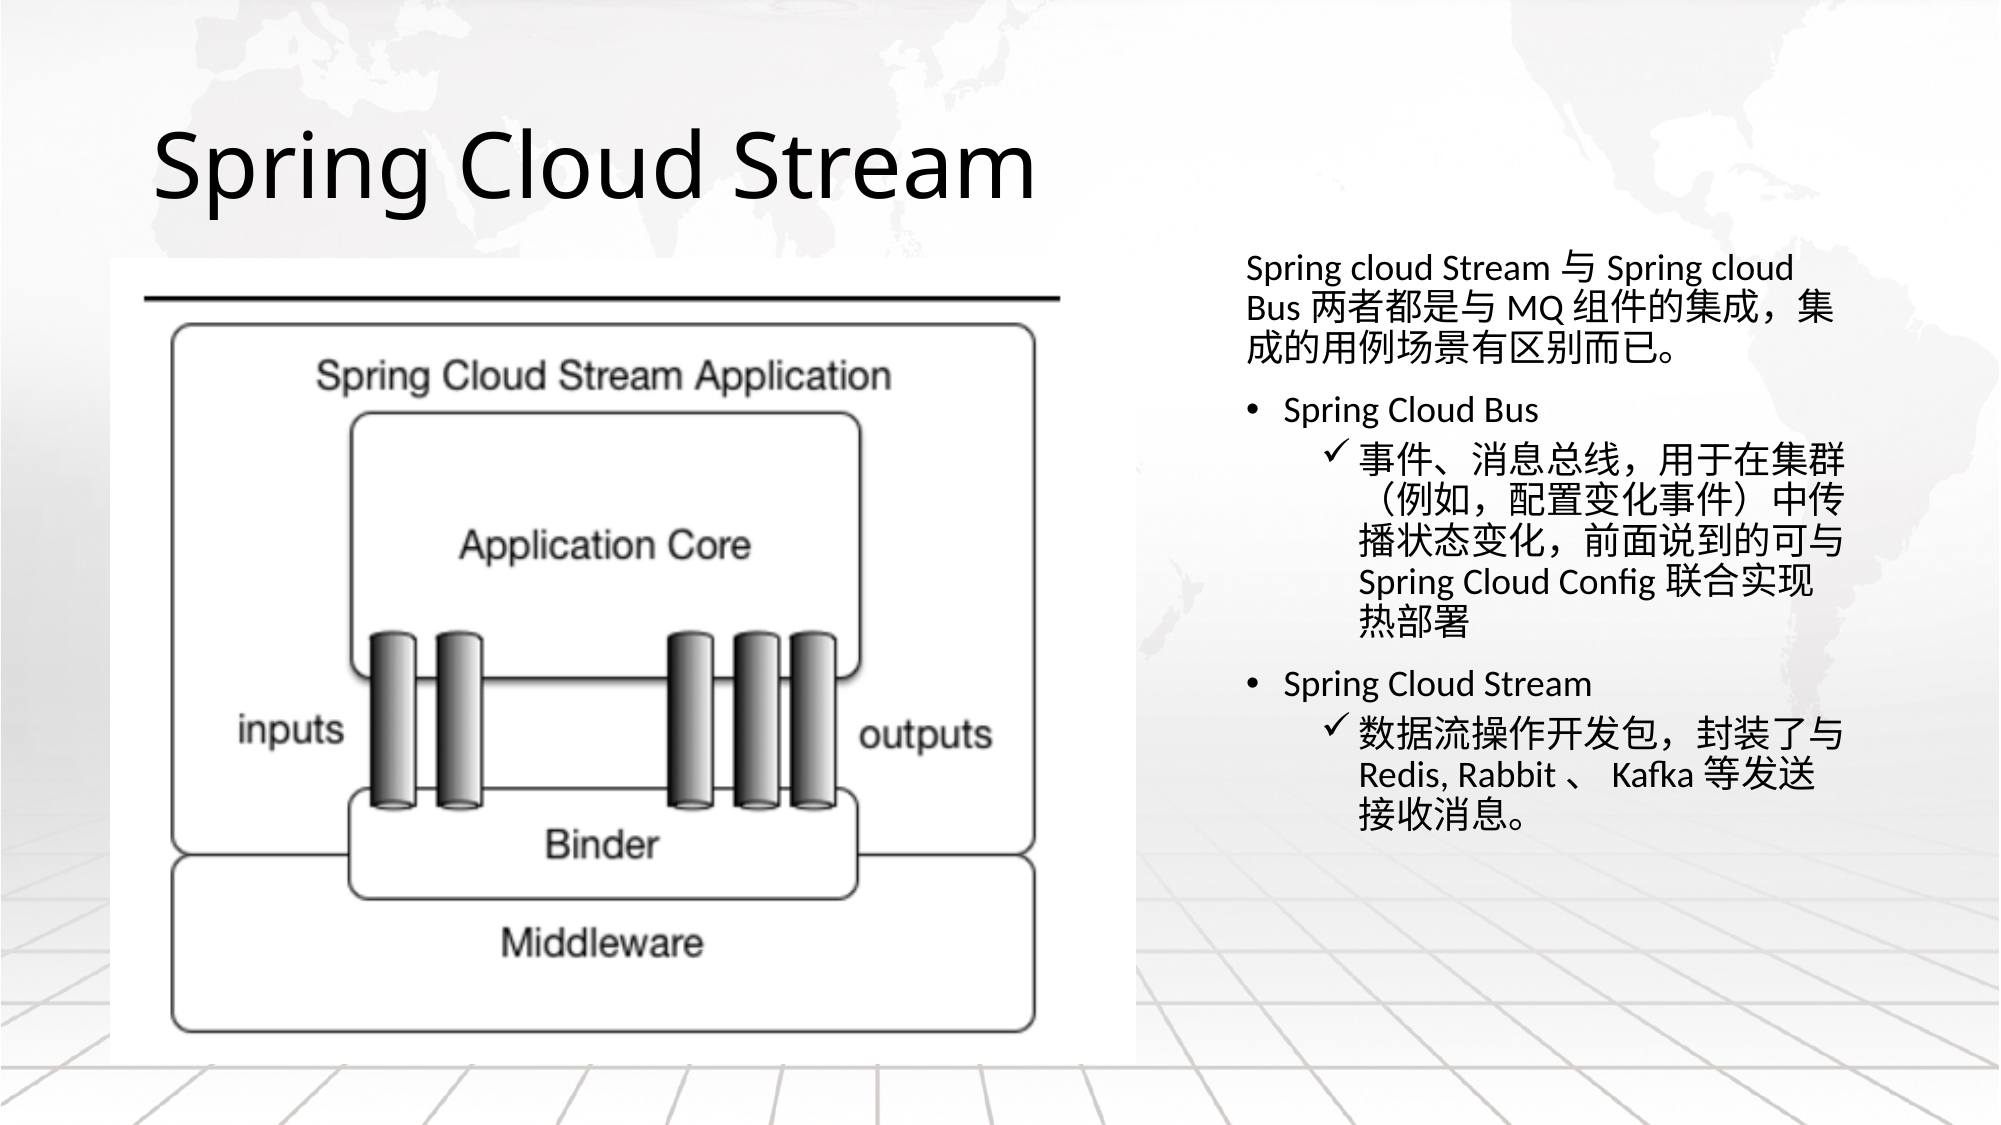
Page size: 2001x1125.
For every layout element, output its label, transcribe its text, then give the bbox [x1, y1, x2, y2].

list Spring cloud Stream与Spring cloud Bus两者都是与MQ组件的集成，集成的用例场景有区别而已。 Spring Cloud Bus 事件、消息总线，用于在集群（例如，配置变化事件）中传播状态变化，前面说到的可与Spring Cloud Config联合实现热部署 Spring Cloud Stream 数据流操作开发包，封装了与Redis, Rabbit、Kafka等发送接收消息。 [1230, 240, 1863, 897]
picture [0, 0, 1999, 1125]
title Spring Cloud Stream [137, 59, 1863, 278]
